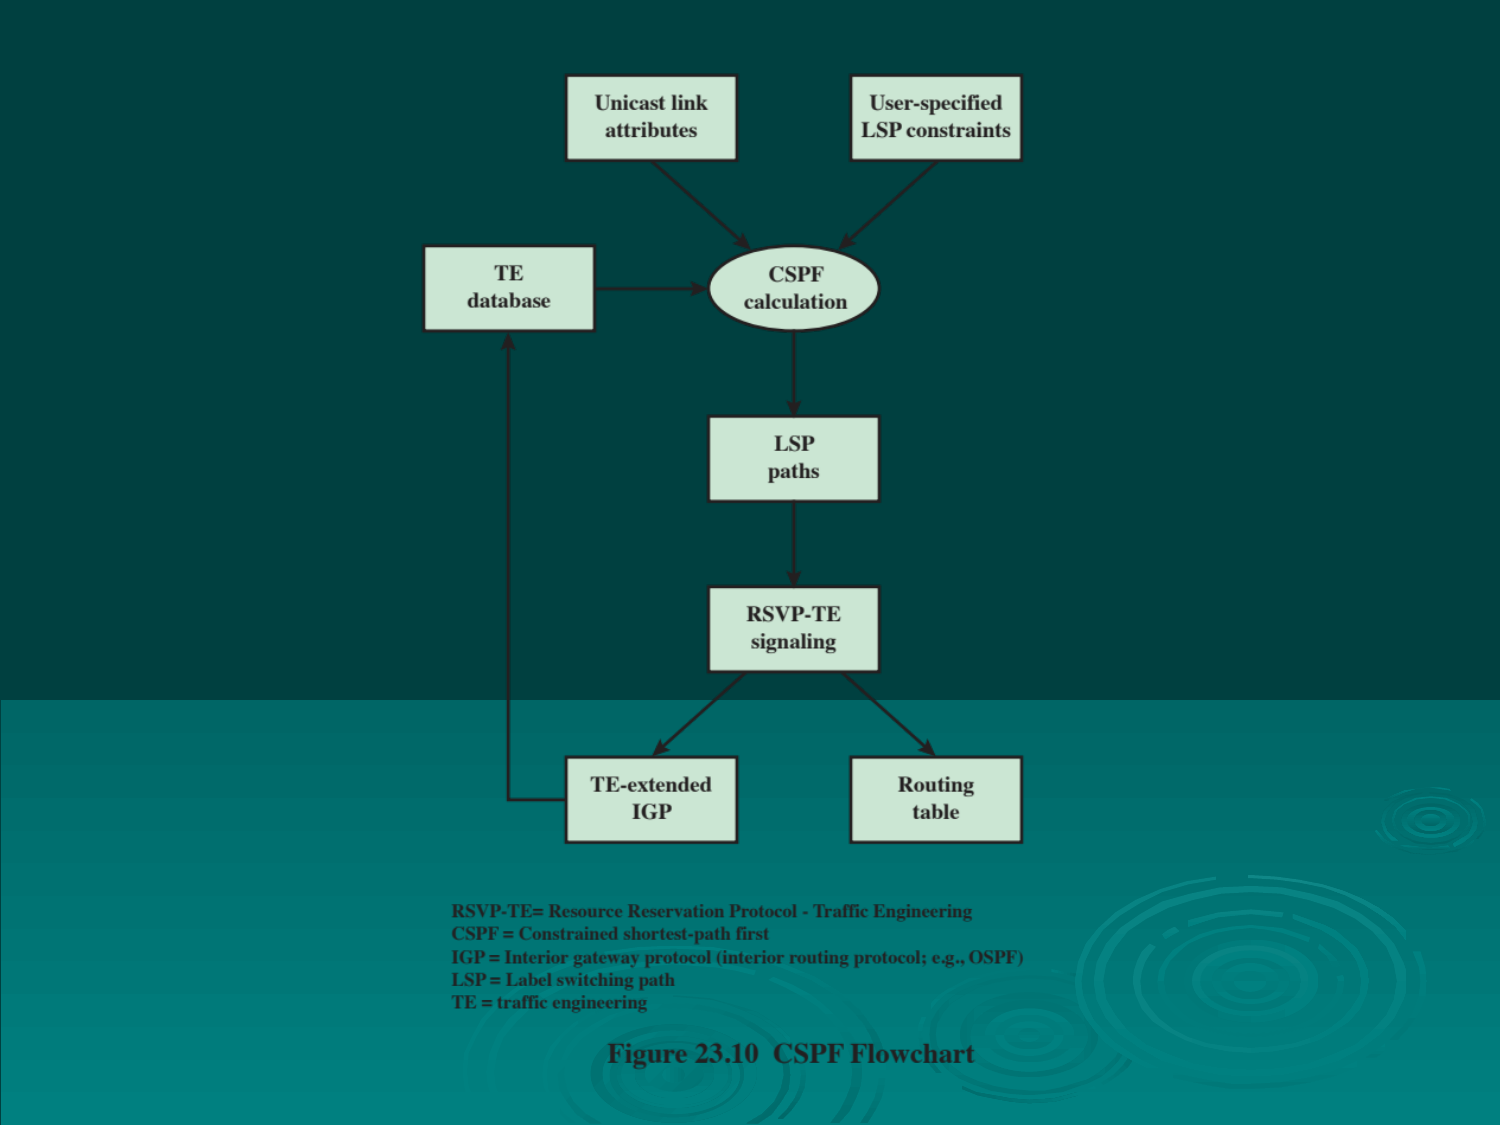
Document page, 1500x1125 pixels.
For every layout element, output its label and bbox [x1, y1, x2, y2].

picture [356, 26, 1151, 1105]
